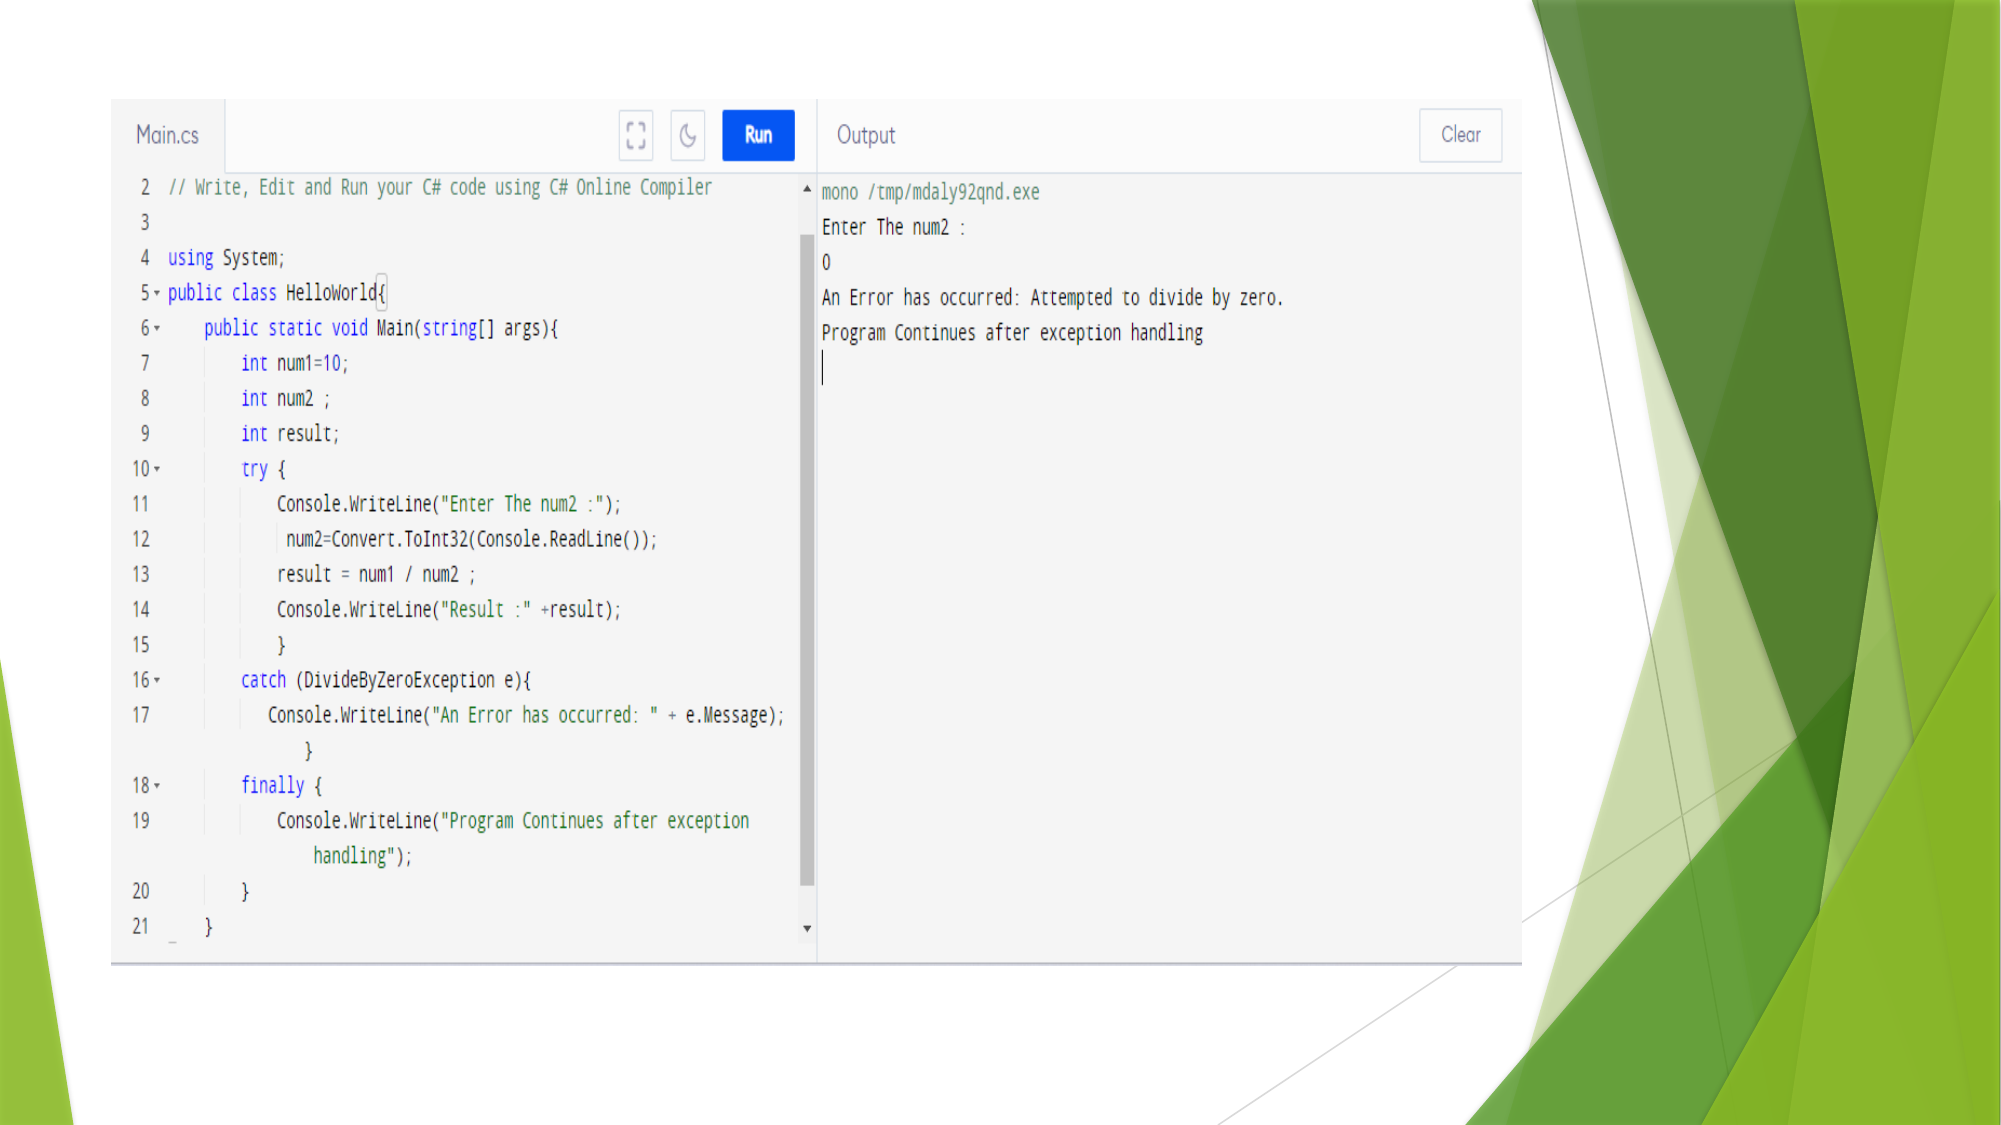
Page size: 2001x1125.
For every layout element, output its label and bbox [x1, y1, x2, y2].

list [110, 99, 1522, 966]
